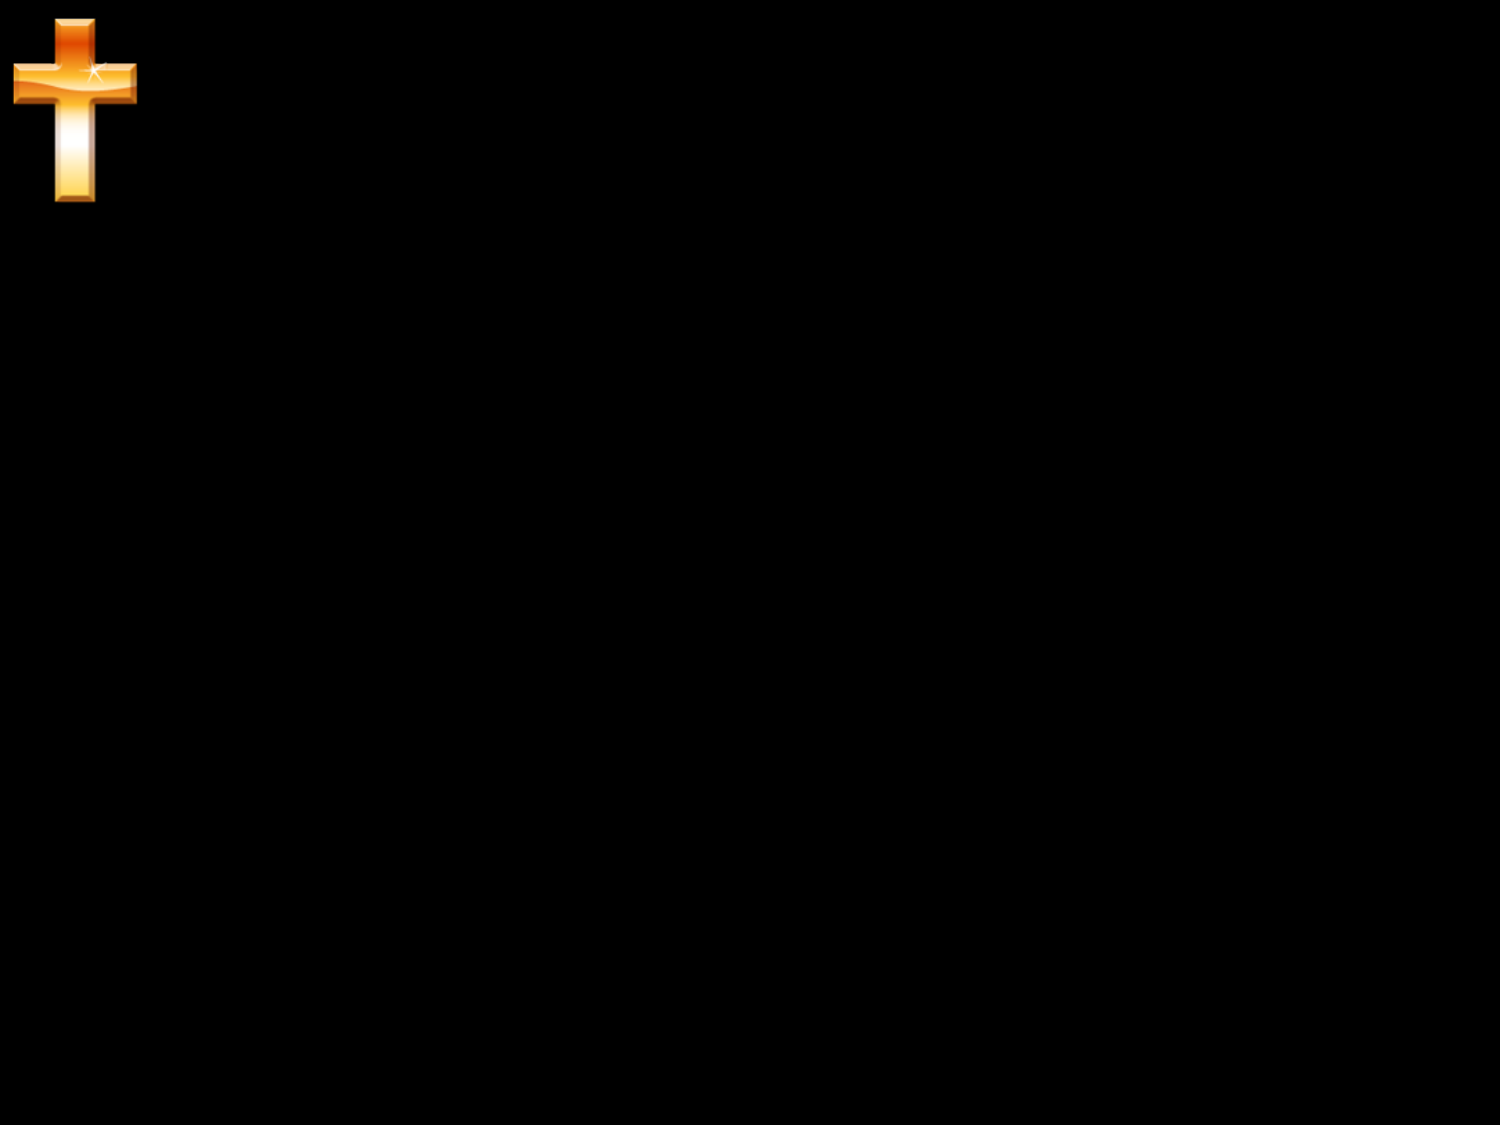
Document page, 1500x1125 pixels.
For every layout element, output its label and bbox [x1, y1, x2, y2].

picture [4, 12, 150, 213]
